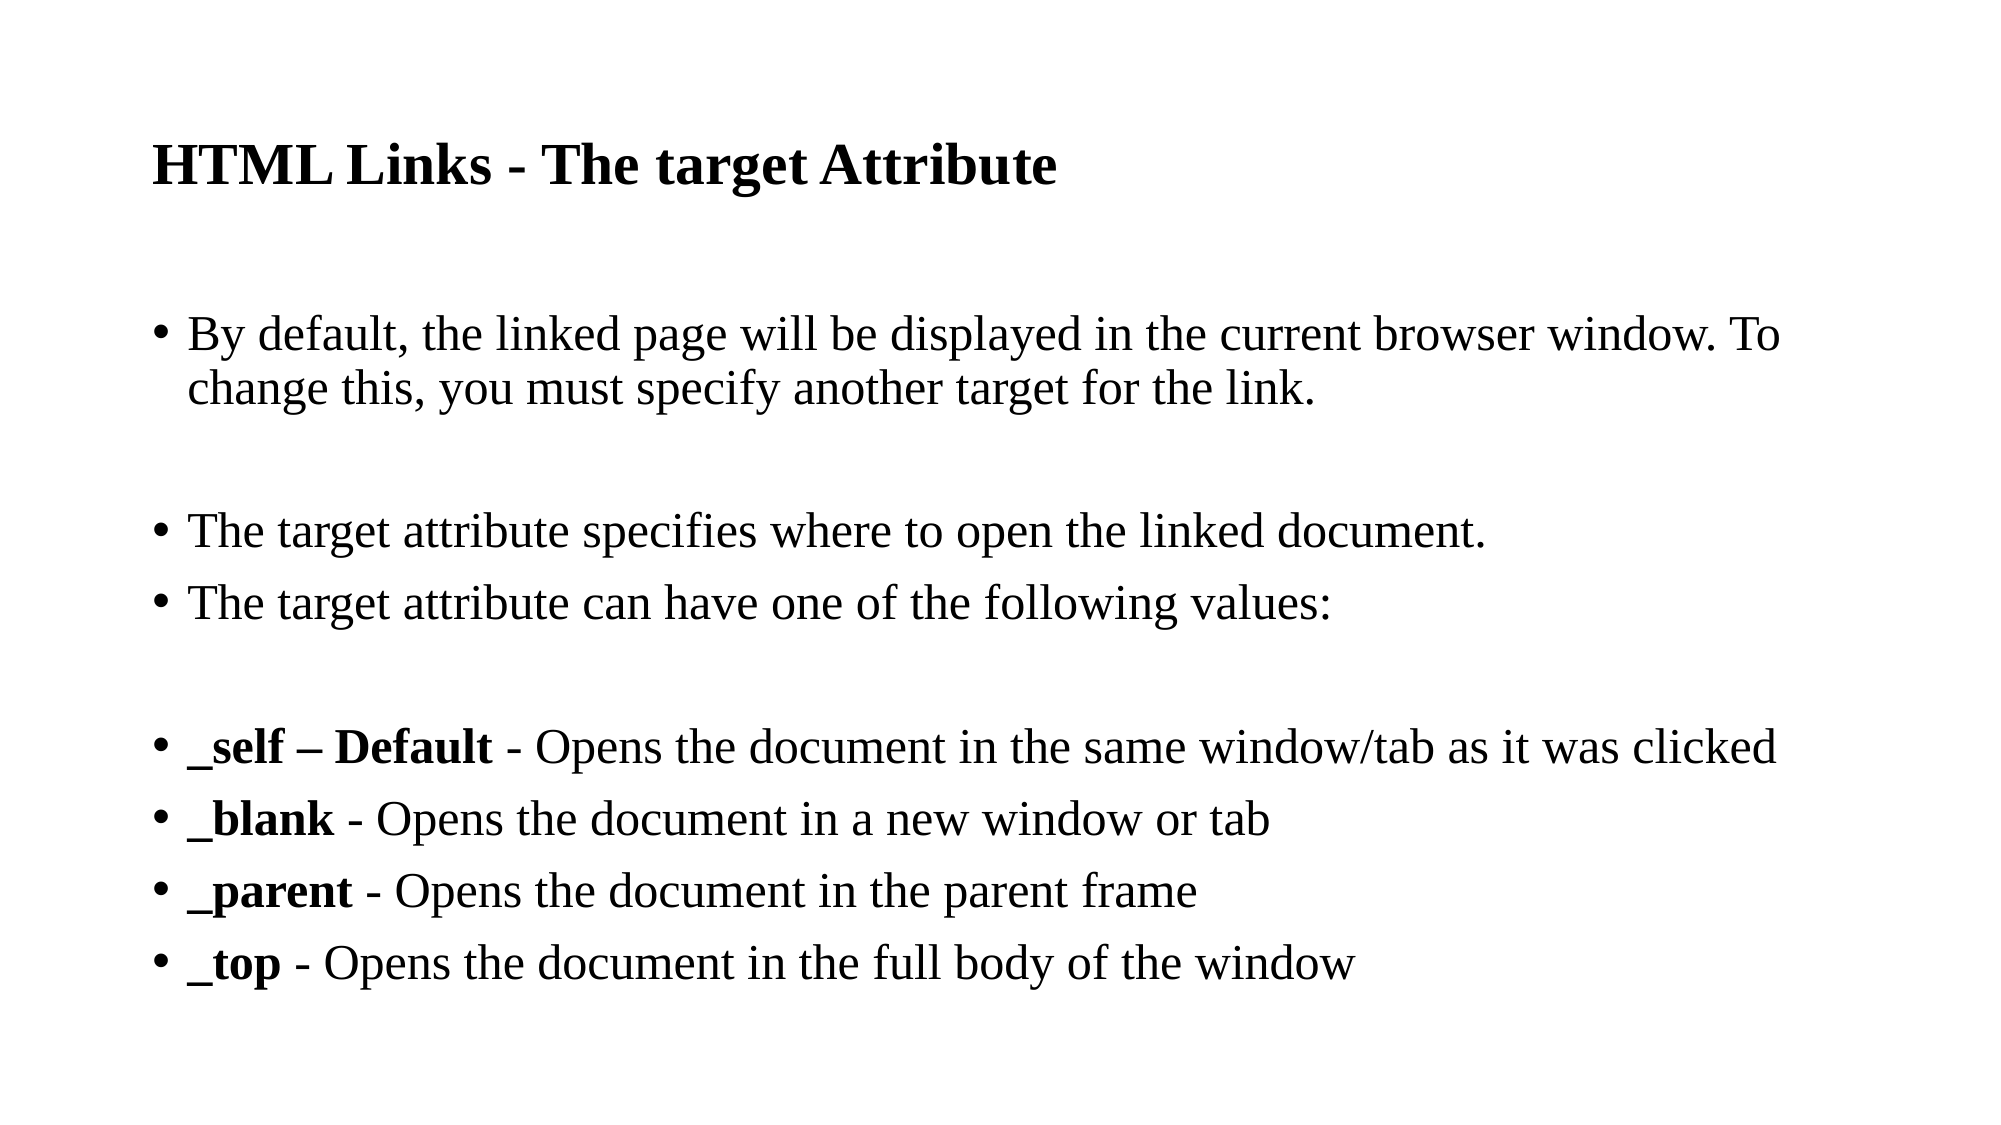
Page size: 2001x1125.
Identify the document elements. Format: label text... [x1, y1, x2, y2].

title HTML Links - The target Attribute [137, 59, 1863, 278]
list By default, the linked page will be displayed in the current browser window. To change this, you must specify another target for the link. The target attribute specifies where to open the linked document. The target attribute can have one of the following values: _self – Default - Opens the document in the same window/tab as it was clicked _blank - Opens the document in a new window or tab _parent - Opens the document in the parent frame _top - Opens the document in the full body of the window [137, 299, 1863, 1014]
